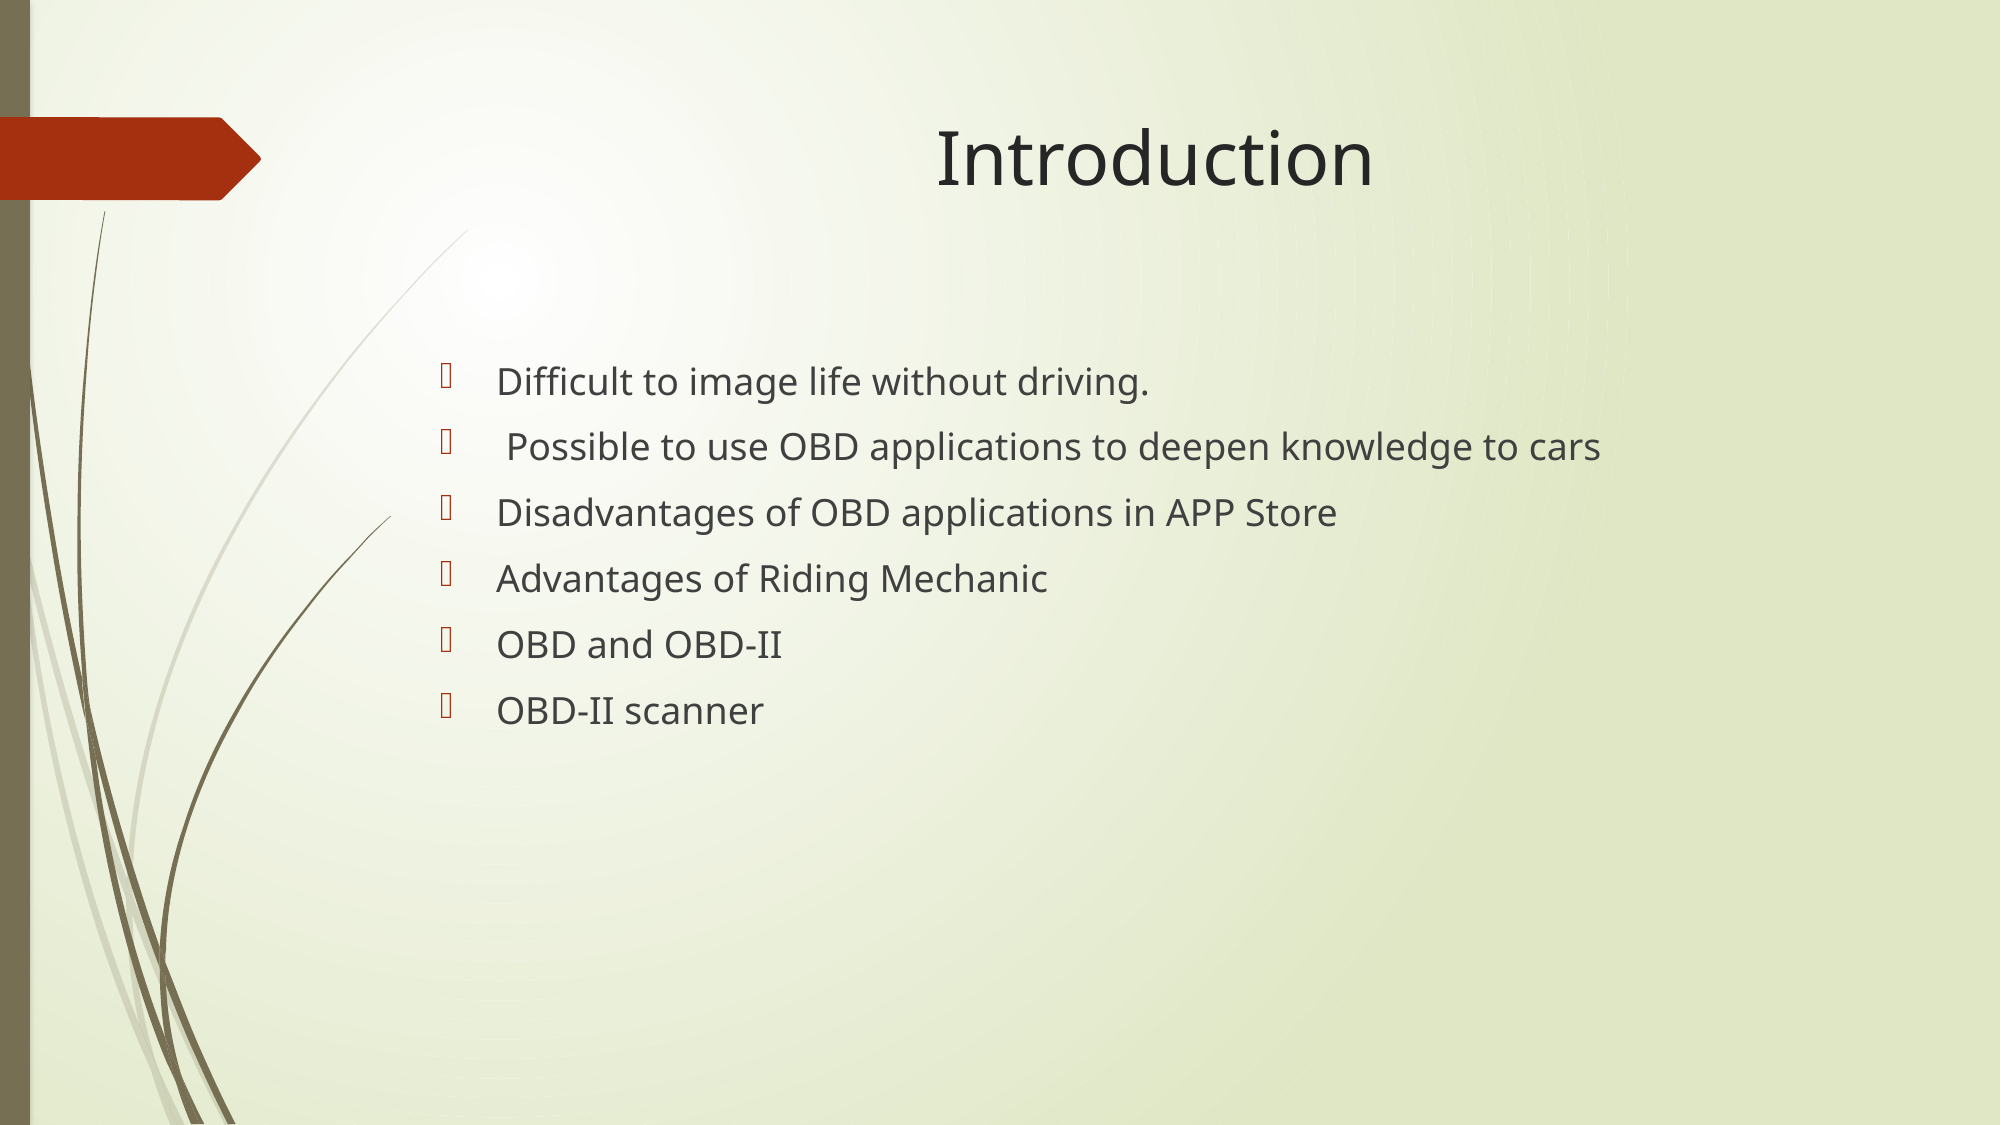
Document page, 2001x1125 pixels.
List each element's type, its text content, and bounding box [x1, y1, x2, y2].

title Introduction [425, 102, 1888, 313]
list Difficult to image life without driving. Possible to use OBD applications to deepen knowledge to cars Disadvantages of OBD applications in APP Store Advantages of Riding Mechanic OBD and OBD-II OBD-II scanner [424, 350, 1888, 970]
